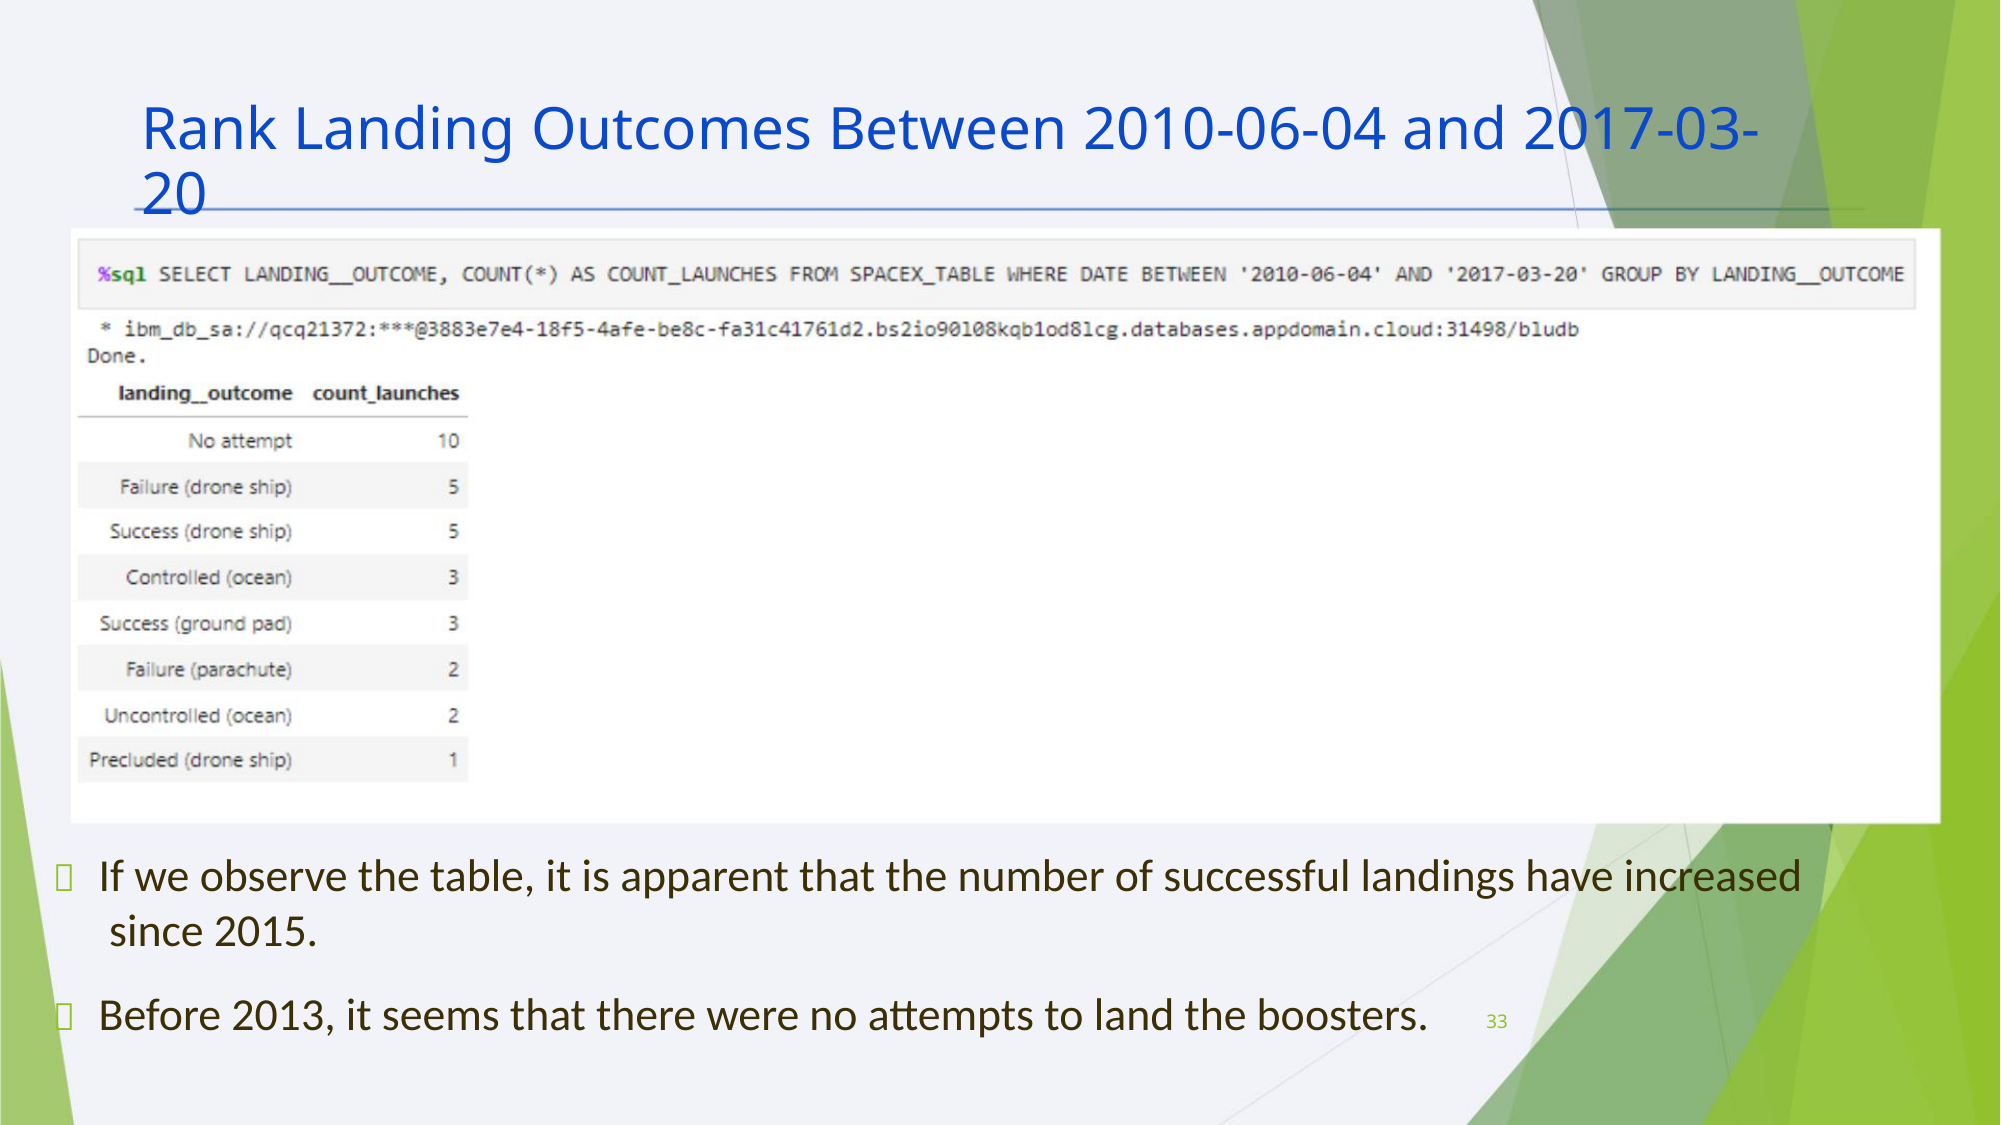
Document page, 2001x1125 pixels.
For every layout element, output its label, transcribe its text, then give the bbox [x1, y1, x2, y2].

text_box 33 [1486, 1010, 1532, 1033]
text_box  Before 2013, it seems that there were no attempts to land the boosters. [52, 994, 1477, 1041]
text_box  If we observe the table, it is apparent that the number of successful landings have increased since 2015. [52, 855, 1847, 956]
text_box Rank Landing Outcomes Between 2010-06-04 and 2017-03-20 [141, 95, 1794, 226]
text_box [0, 0, 2000, 1125]
